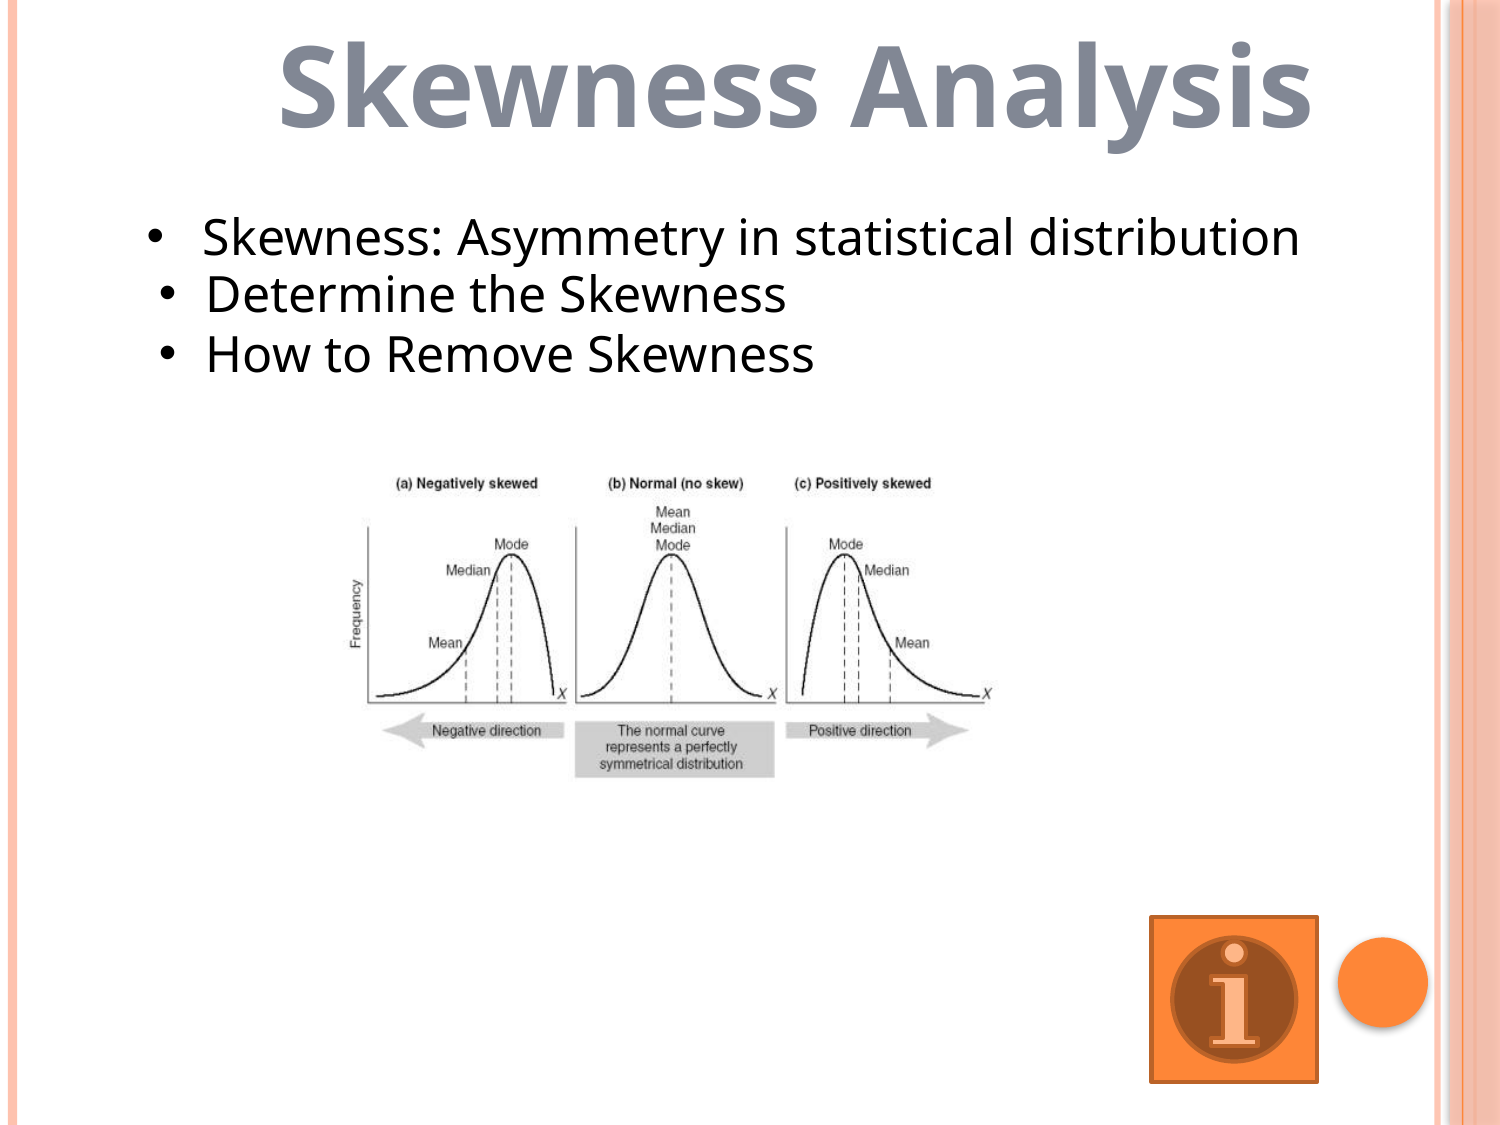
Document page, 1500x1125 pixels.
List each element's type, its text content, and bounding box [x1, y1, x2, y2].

text_box [1149, 915, 1319, 1084]
text_box Determine the Skewness How to Remove Skewness [144, 255, 1196, 451]
picture [324, 467, 1000, 788]
text_box Skewness: Asymmetry in statistical distribution [131, 197, 1361, 273]
text_box Skewness Analysis [262, 7, 1331, 158]
